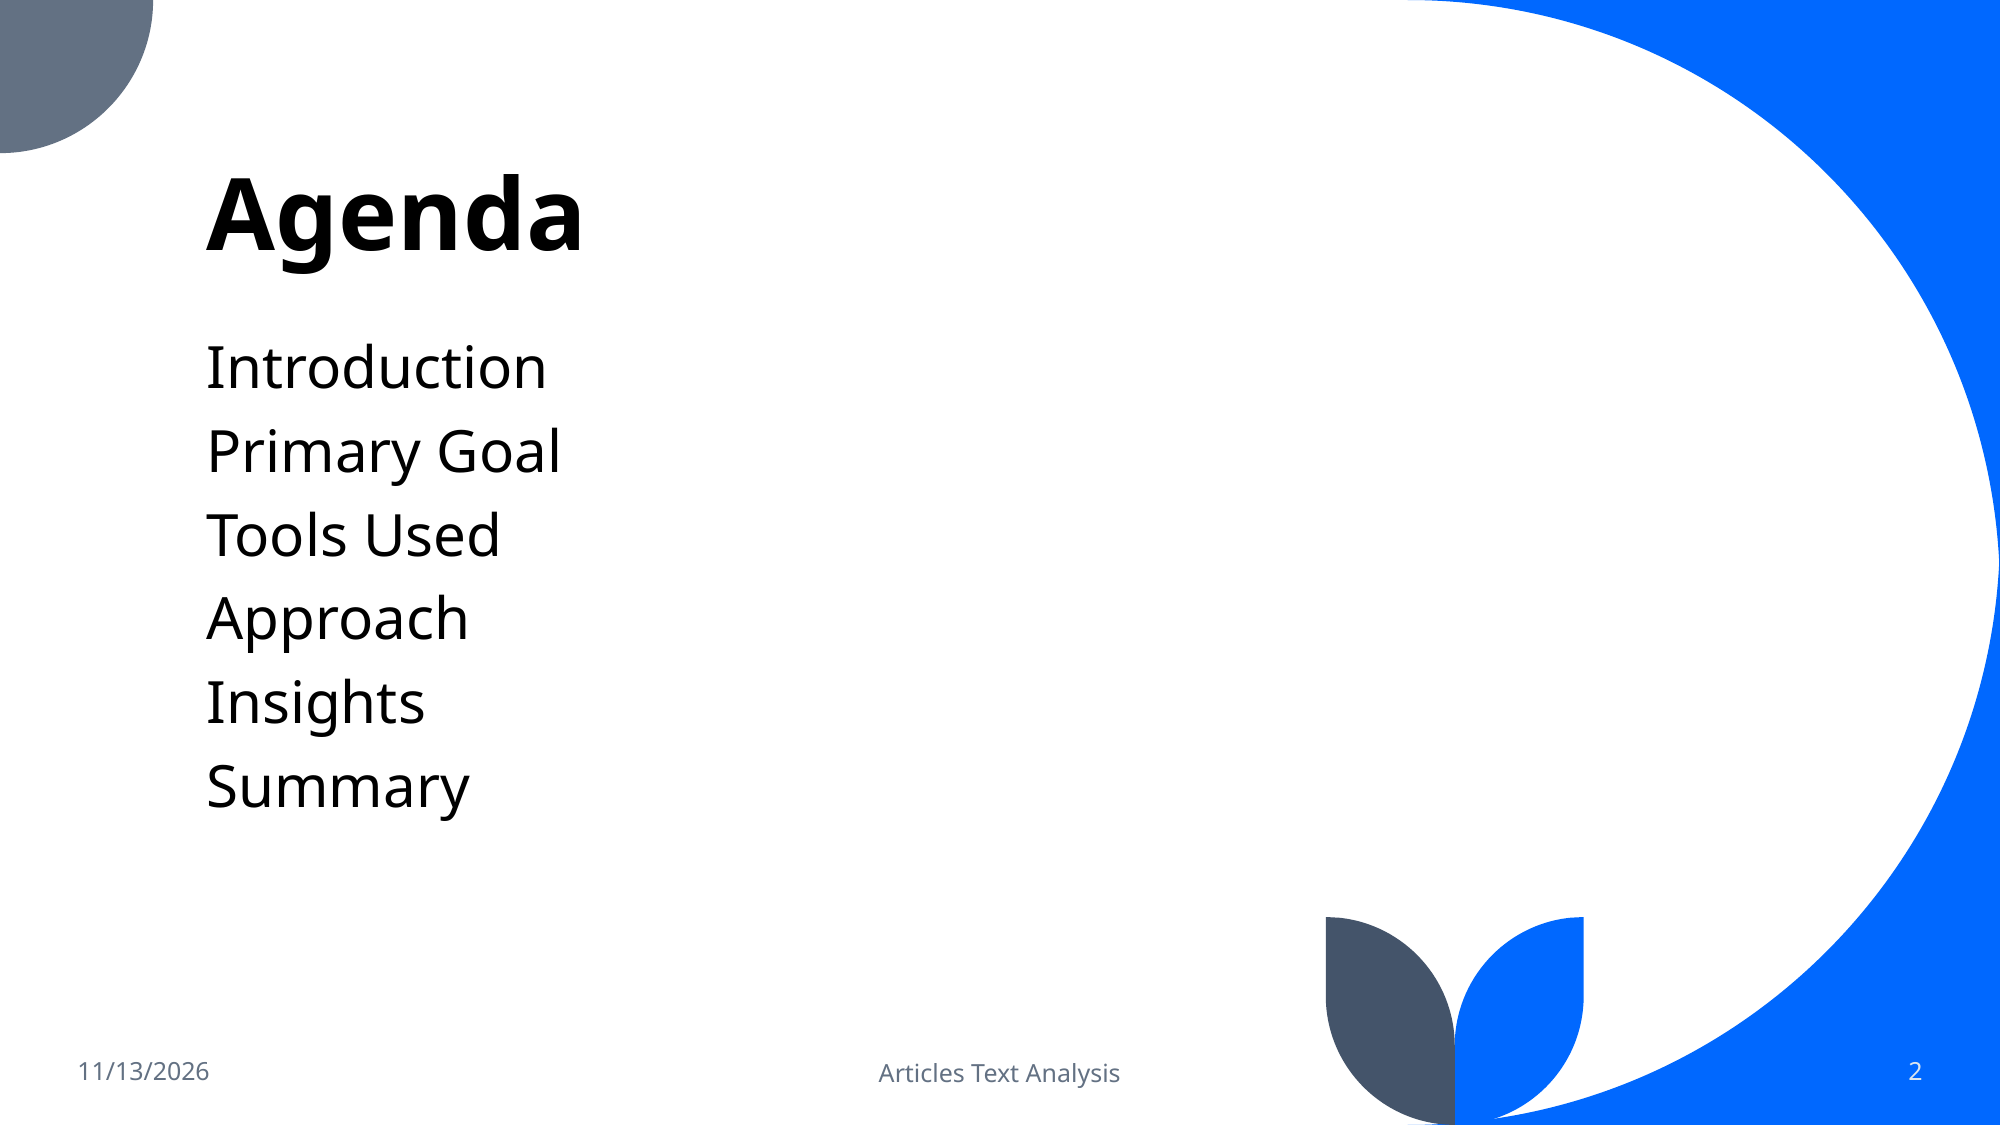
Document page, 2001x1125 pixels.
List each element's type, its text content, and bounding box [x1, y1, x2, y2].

list Introduction Primary Goal Tools Used Approach Insights Summary [191, 330, 1796, 884]
slide_number 2 [1665, 1042, 1938, 1103]
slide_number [62, 1042, 513, 1103]
title Agenda [191, 62, 1796, 280]
footer Articles Text Analysis [662, 1042, 1338, 1103]
